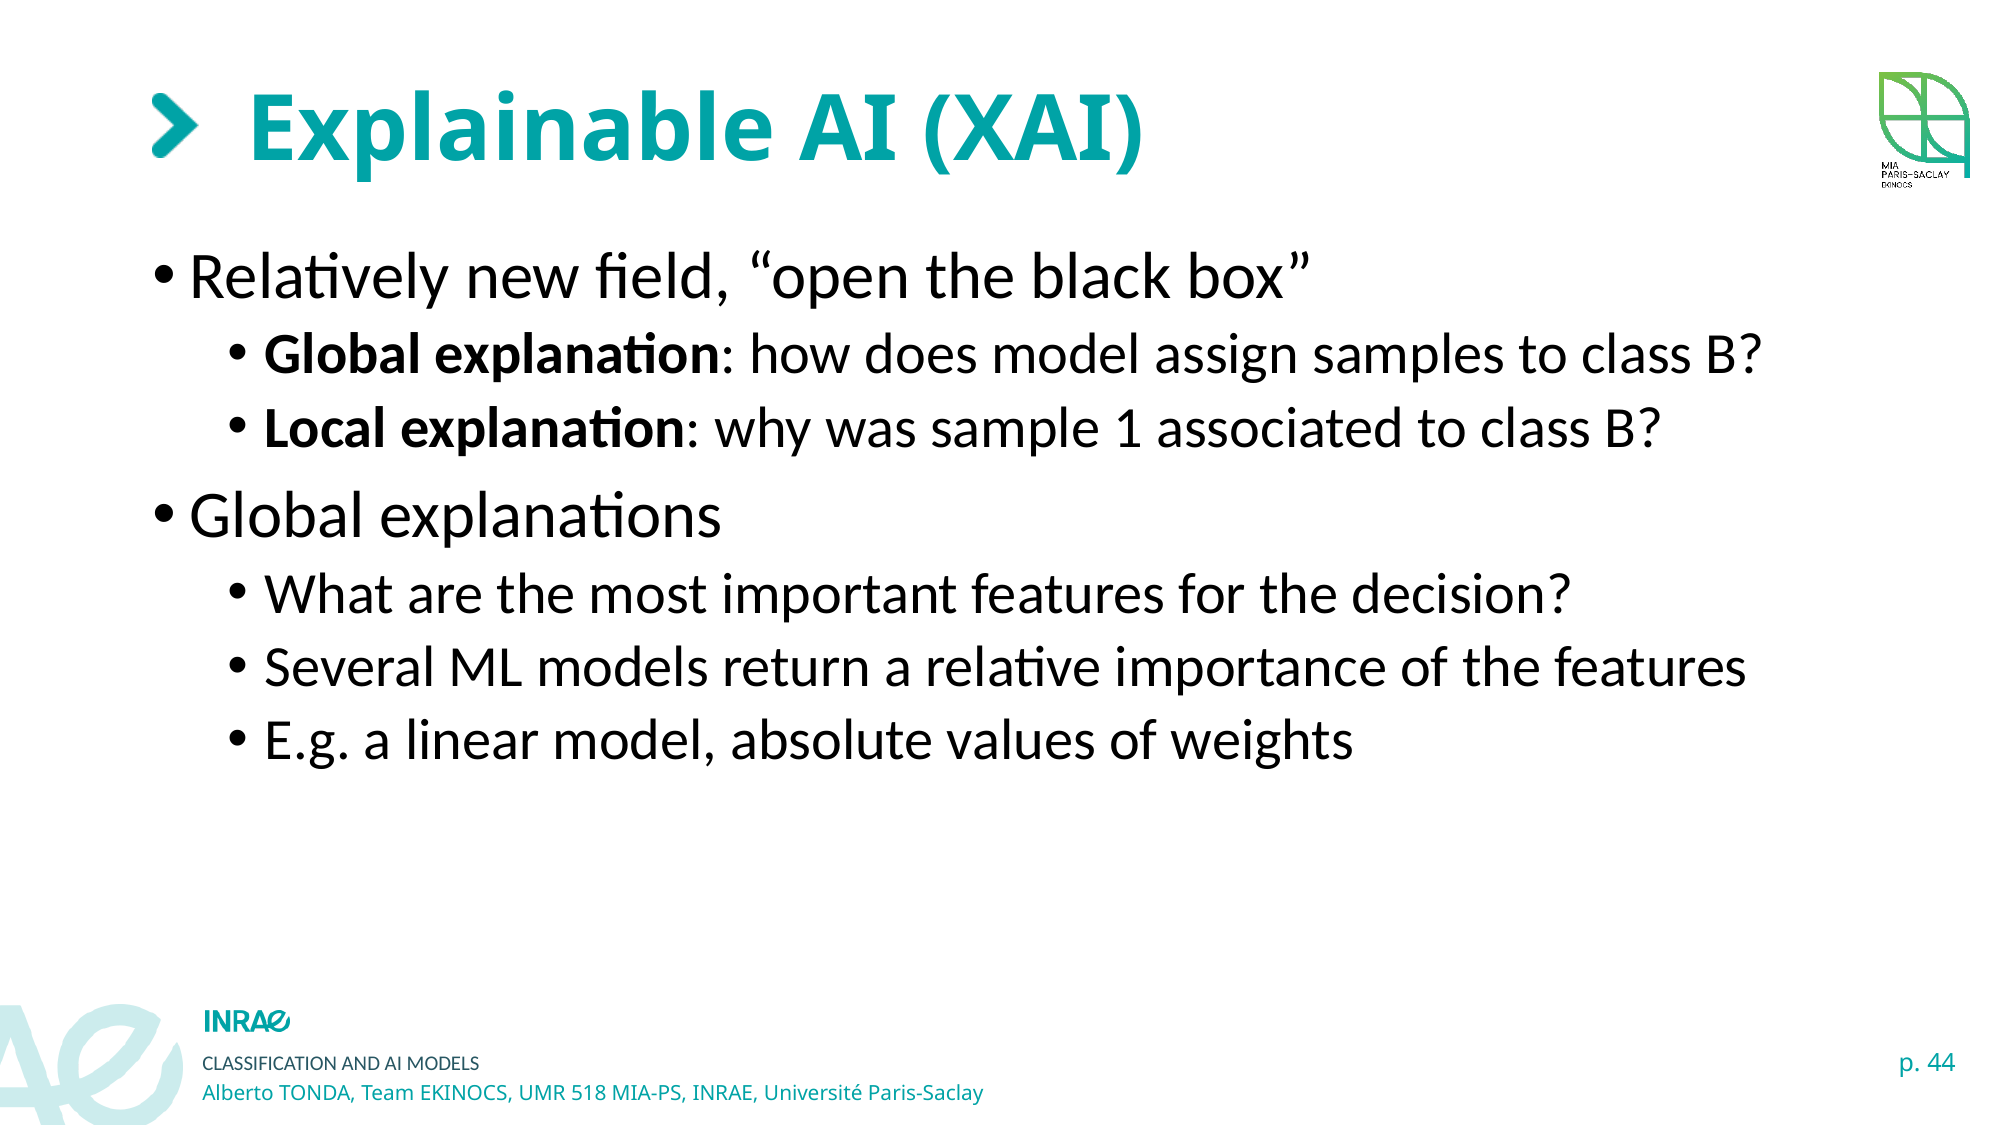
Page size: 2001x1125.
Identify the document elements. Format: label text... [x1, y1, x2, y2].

picture [152, 93, 200, 158]
picture [1862, 54, 1986, 205]
title Explainable AI (XAI) [137, 59, 1863, 203]
picture [0, 996, 329, 1125]
